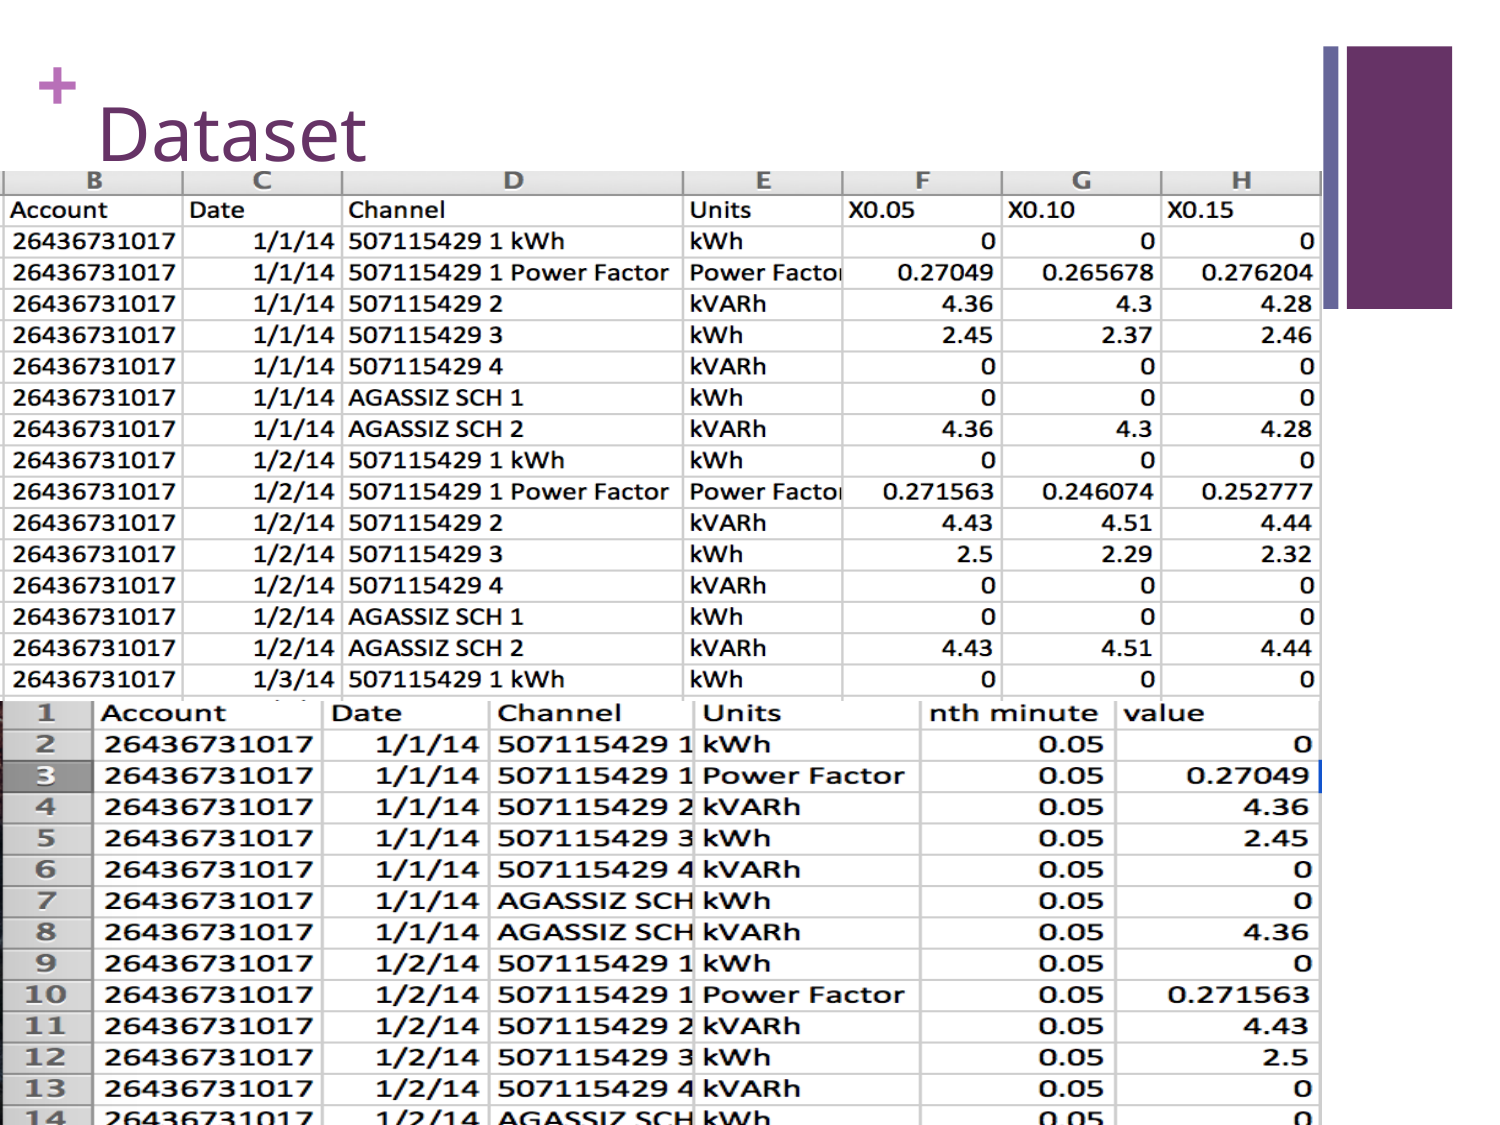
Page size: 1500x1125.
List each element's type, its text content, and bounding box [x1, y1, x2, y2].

picture [0, 171, 1322, 702]
picture [0, 707, 1322, 1125]
title Dataset [81, 79, 1322, 169]
